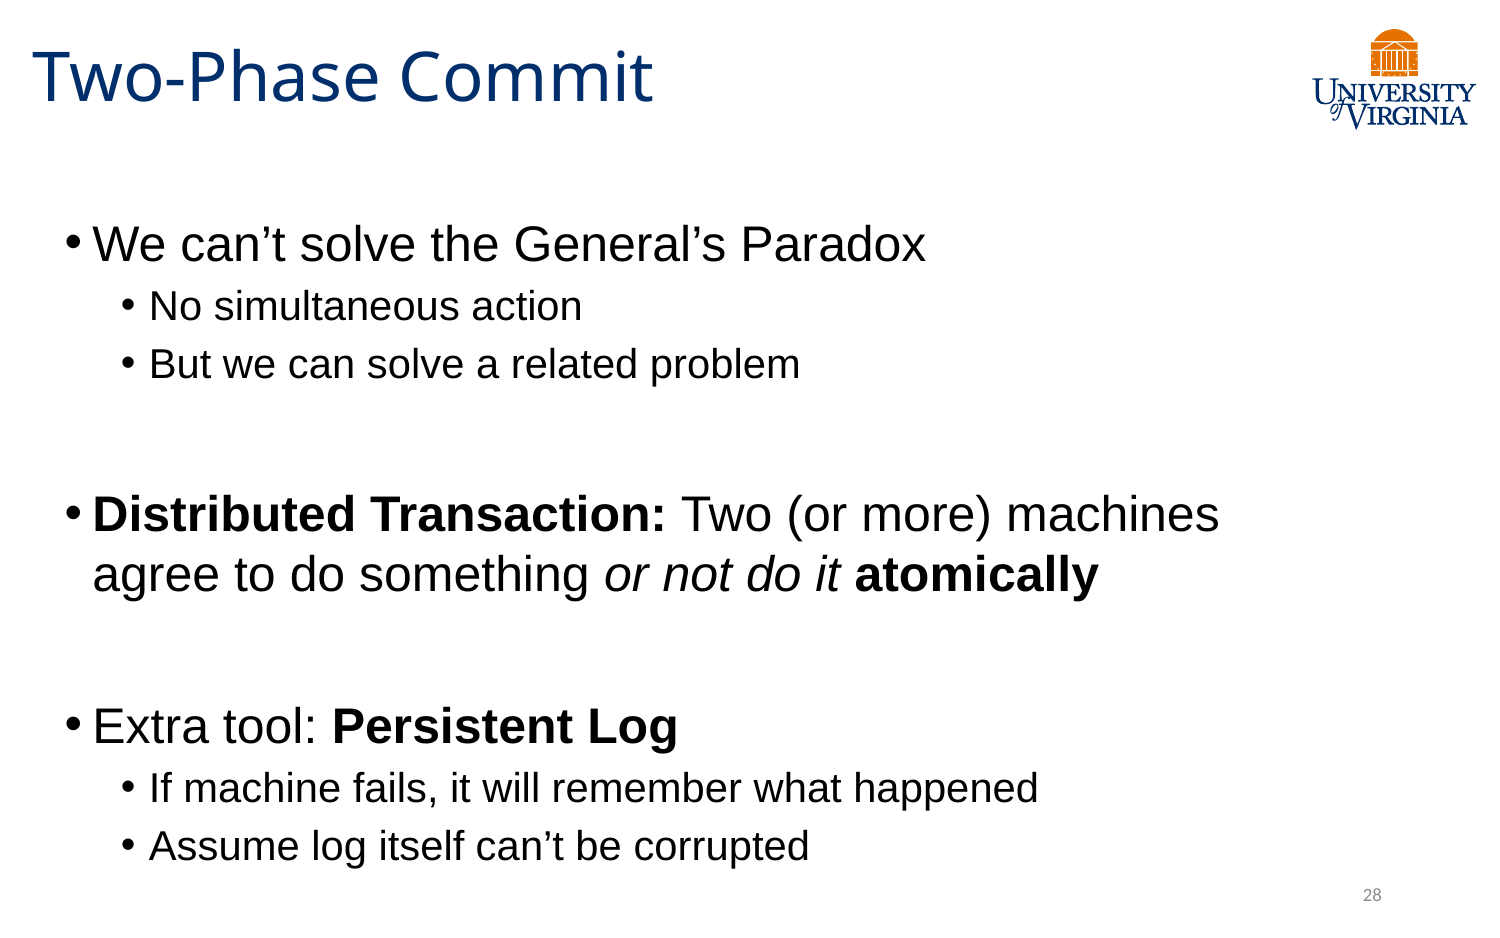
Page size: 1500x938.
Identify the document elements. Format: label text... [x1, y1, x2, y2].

title Two-Phase Commit [17, 14, 1297, 145]
slide_number 28 [1059, 868, 1397, 919]
list We can’t solve the General’s Paradox No simultaneous action But we can solve a related problem Distributed Transaction: Two (or more) machines agree to do something or not do it atomically Extra tool: Persistent Log If machine fails, it will remember what happened Assume log itself can’t be corrupted [49, 203, 1270, 855]
